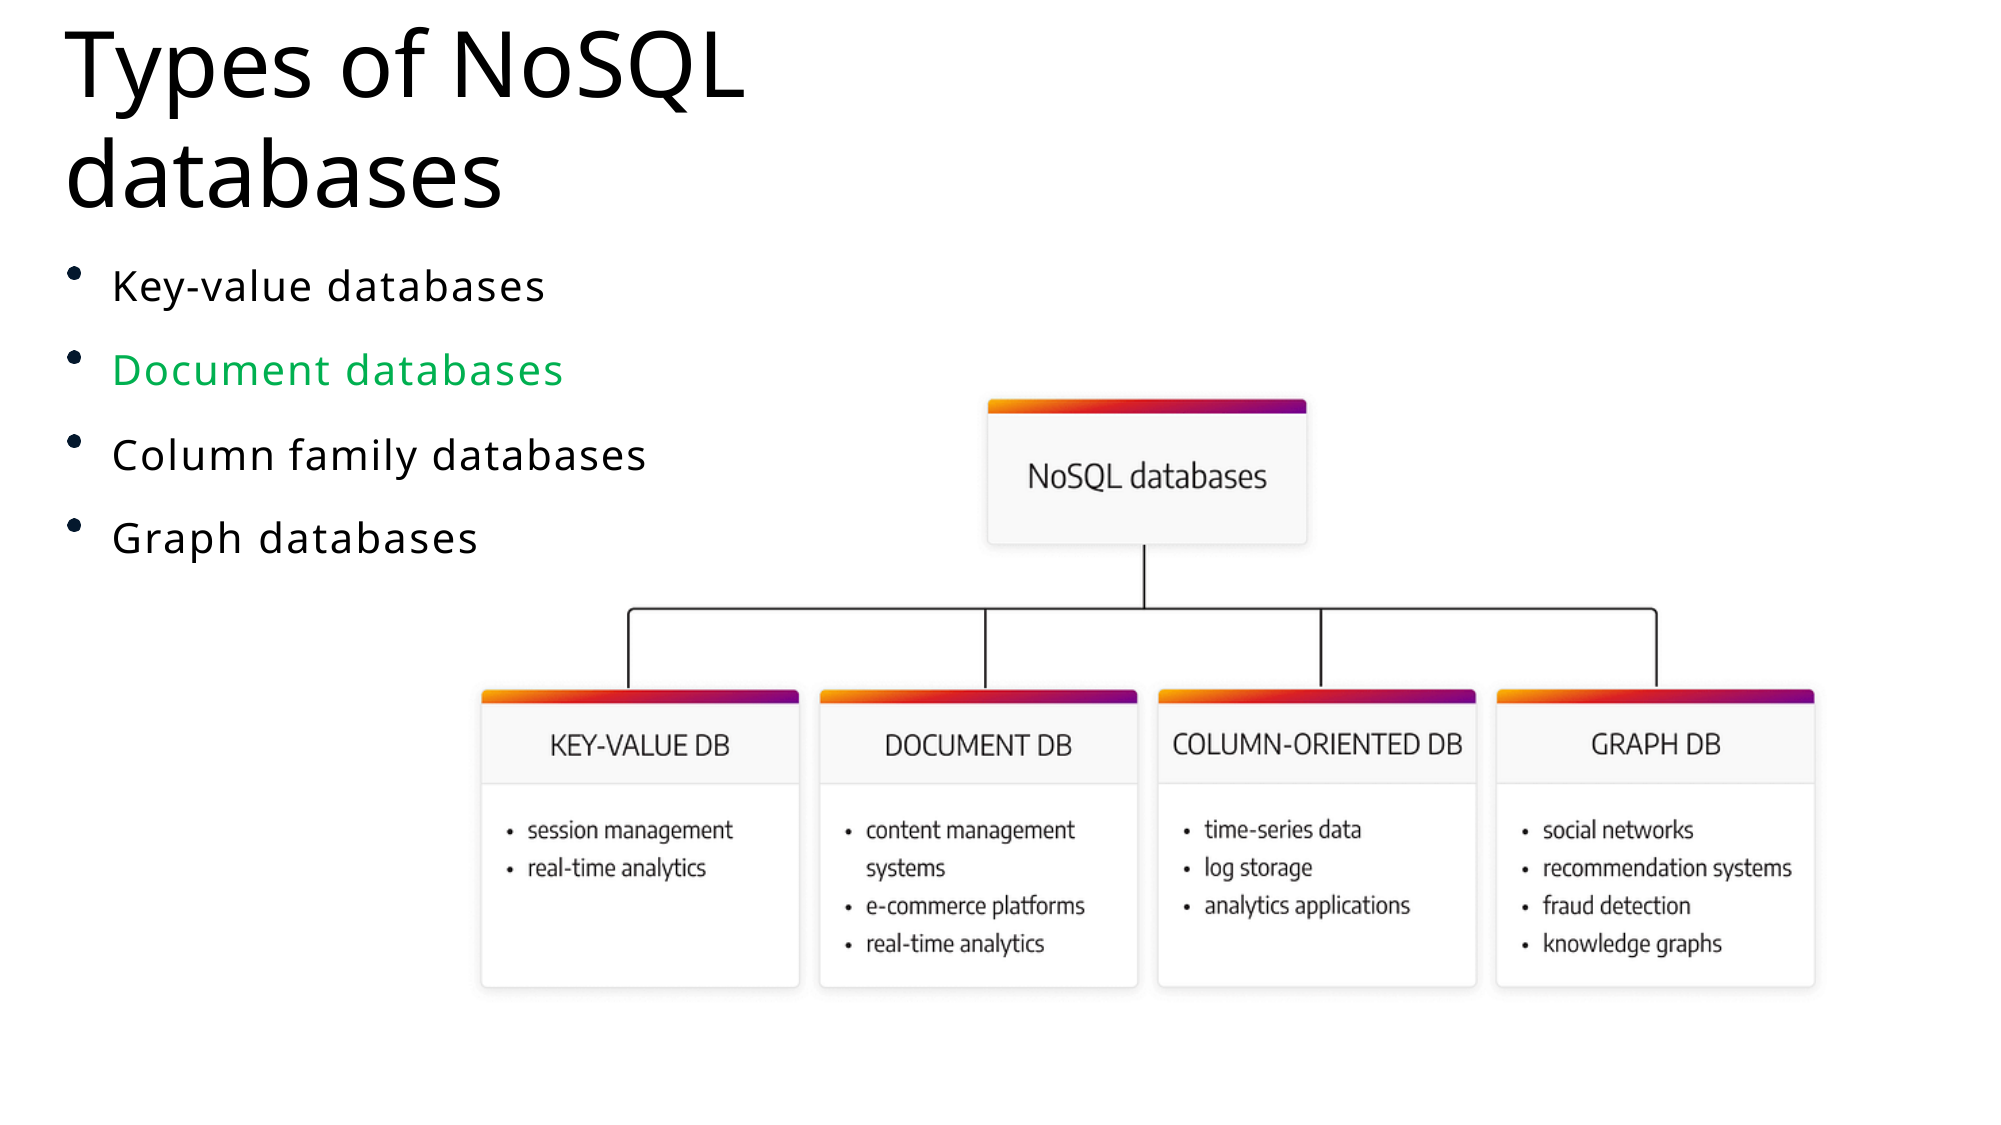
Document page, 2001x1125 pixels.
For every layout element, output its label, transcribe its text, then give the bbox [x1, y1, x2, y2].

picture [438, 338, 1858, 1049]
picture [66, 518, 81, 533]
picture [66, 349, 81, 365]
picture [66, 265, 81, 280]
picture [66, 433, 81, 449]
title Types of NoSQL databases Key-value databases Document databases Column family databases Graph databases [62, 0, 1170, 563]
